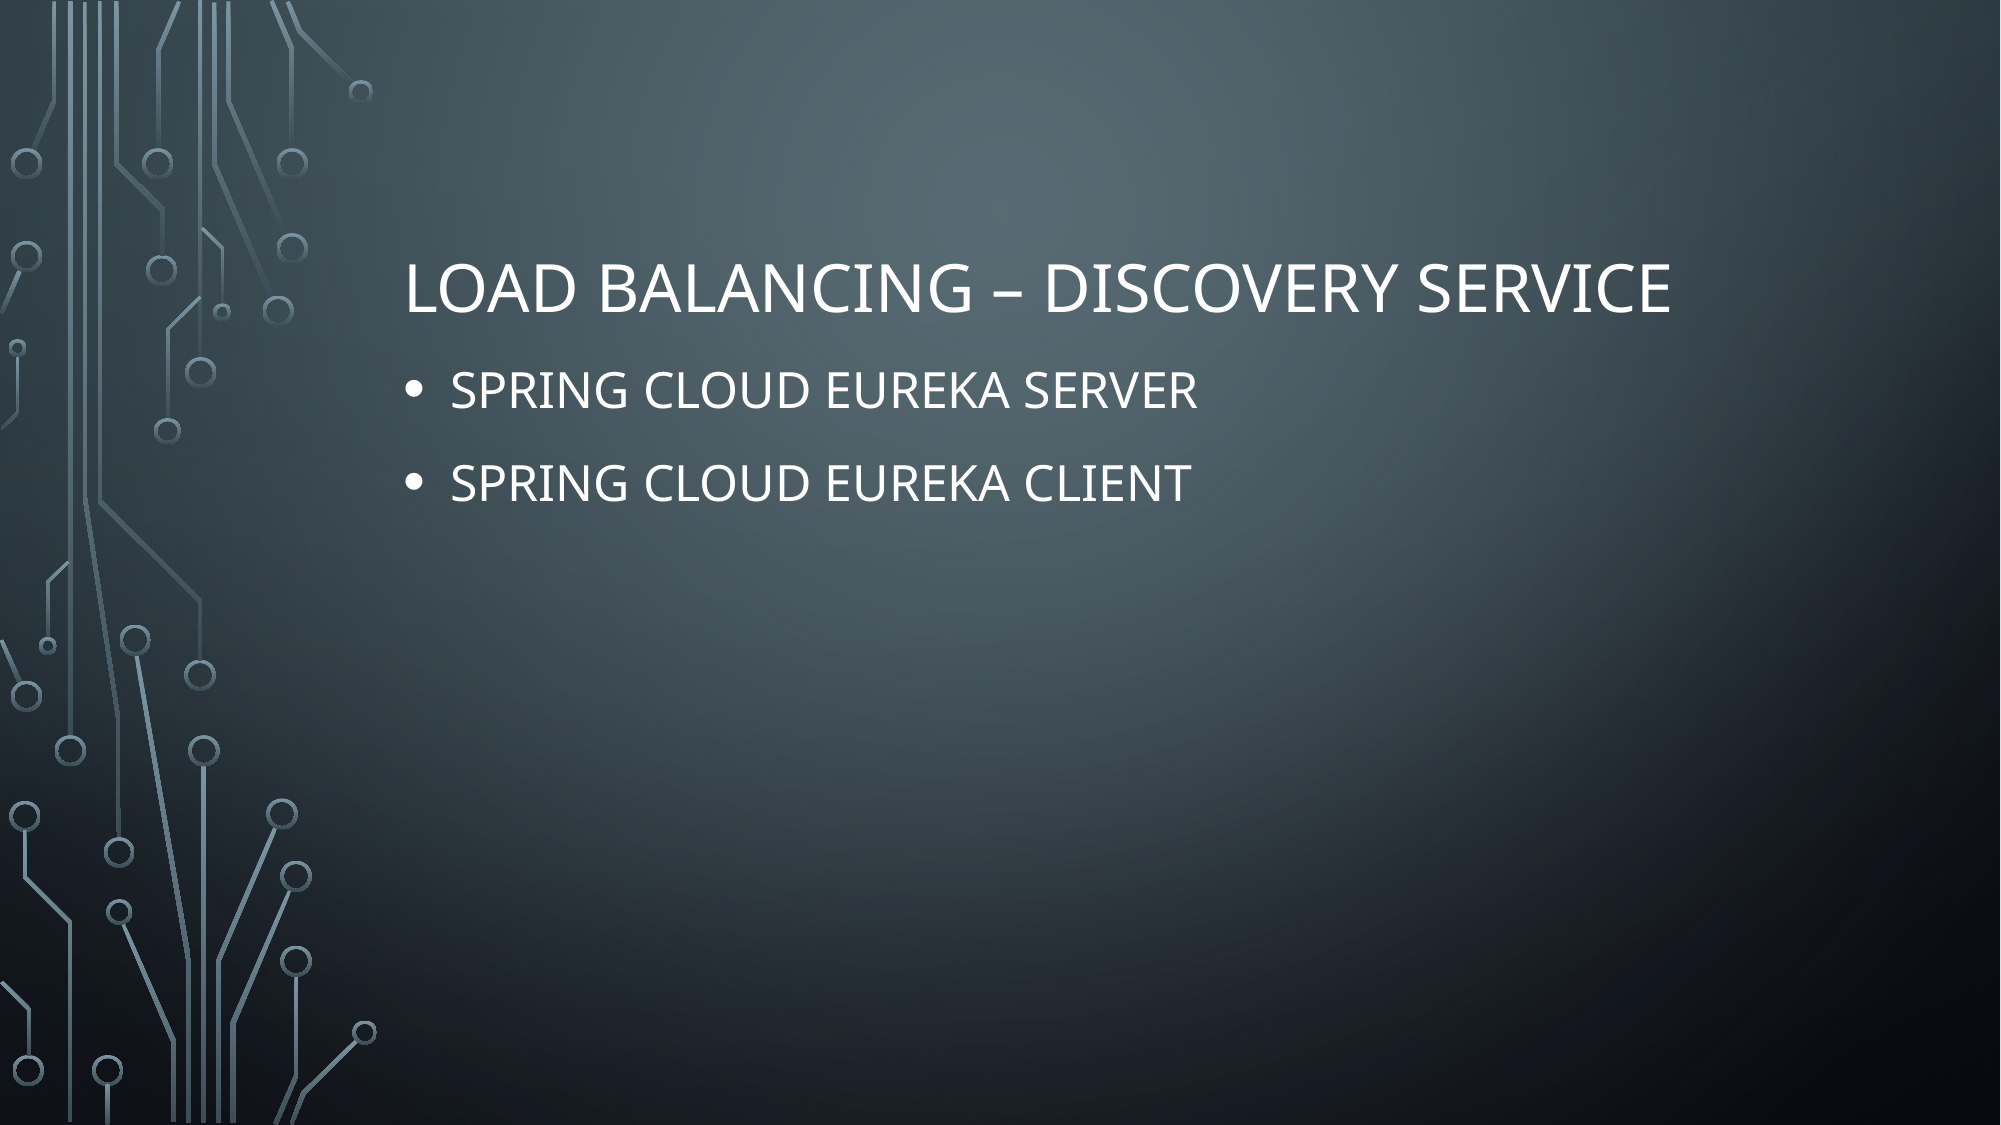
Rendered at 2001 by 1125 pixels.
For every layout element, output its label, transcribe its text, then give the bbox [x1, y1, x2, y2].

subtitle Load balancing – Discovery service Spring cloud Eureka server Spring cloud Eureka Client [388, 221, 1831, 571]
